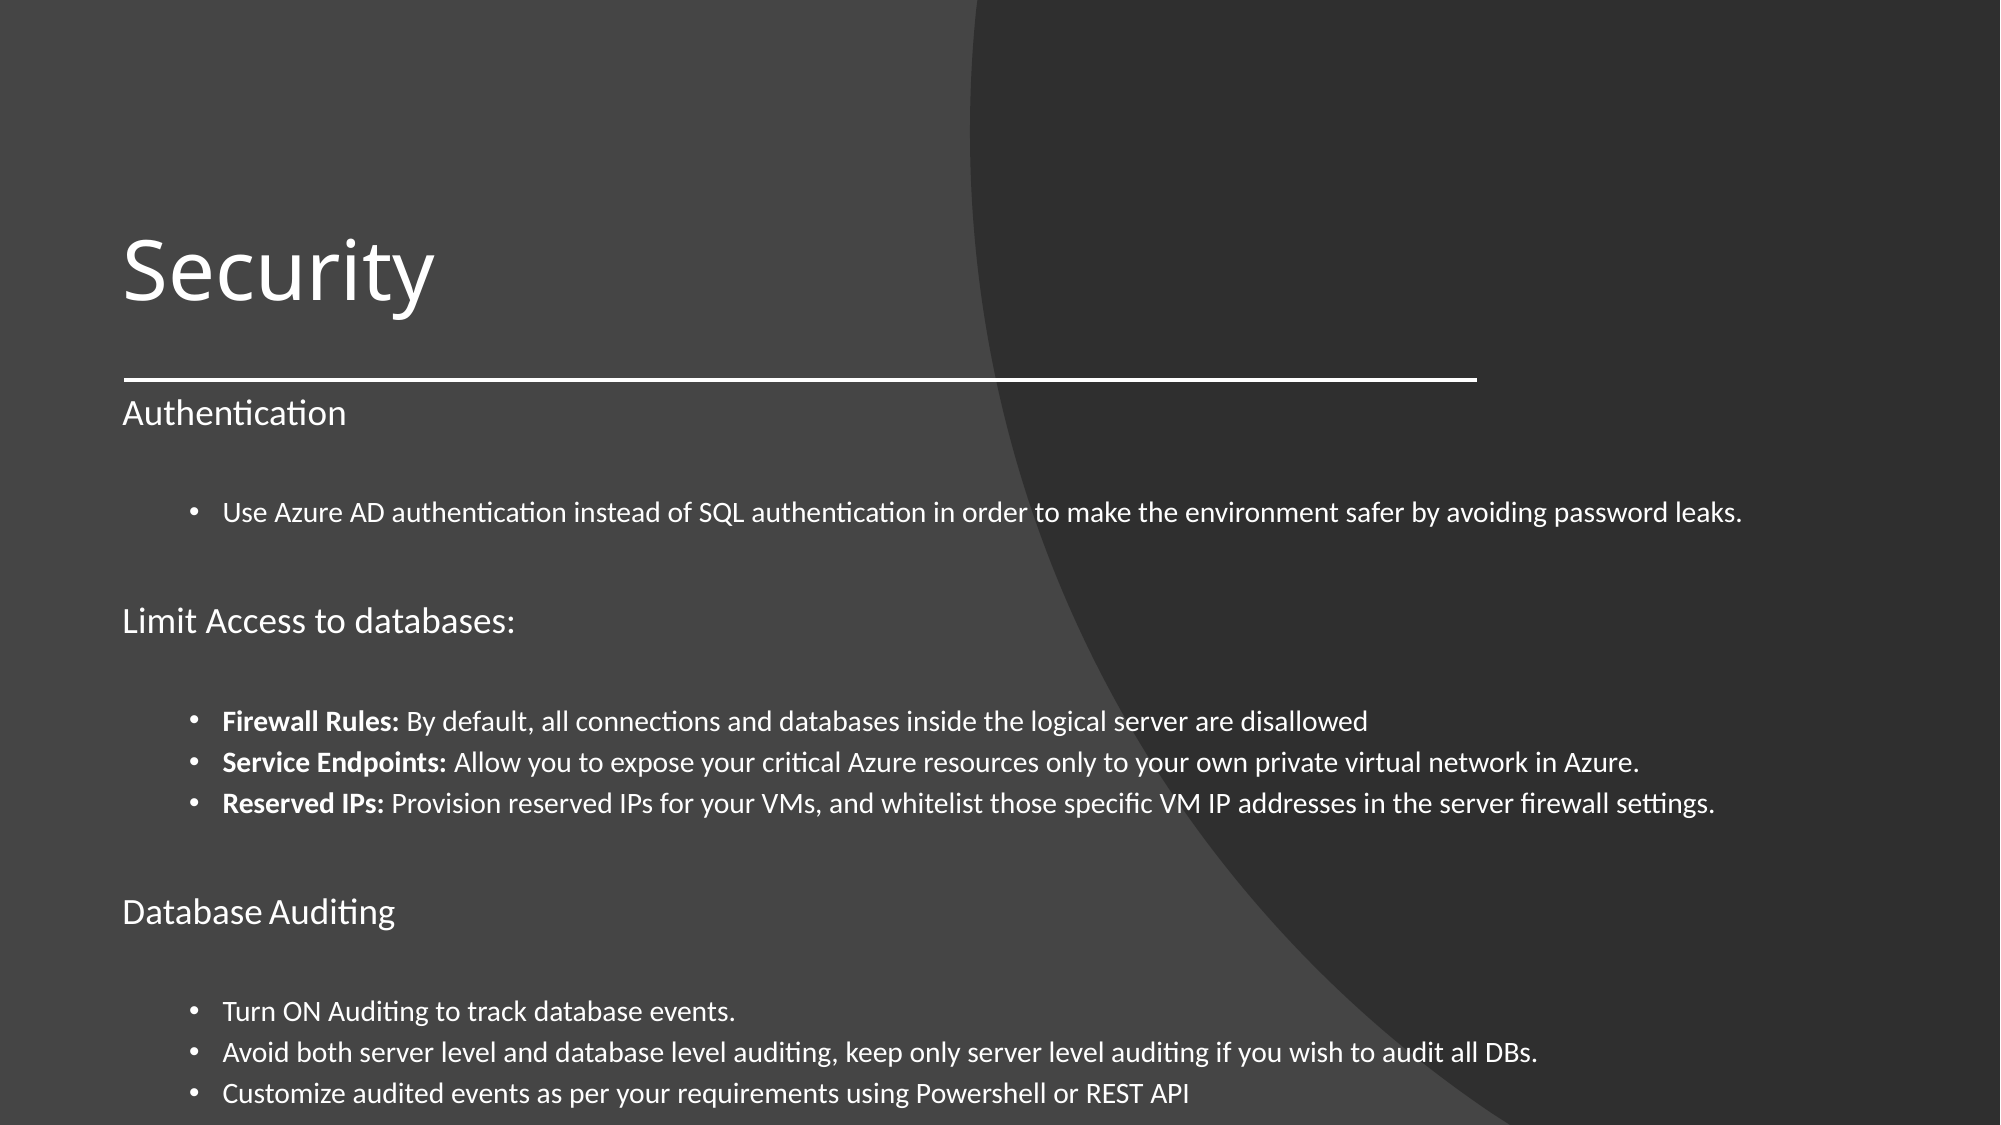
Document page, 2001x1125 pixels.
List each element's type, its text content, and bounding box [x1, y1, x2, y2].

title Security [107, 59, 1586, 327]
list Authentication Use Azure AD authentication instead of SQL authentication in order to make the environment safer by avoiding password leaks. Limit Access to databases: Firewall Rules: By default, all connections and databases inside the logical server are disallowed Service Endpoints: Allow you to expose your critical Azure resources only to your own private virtual network in Azure. Reserved IPs: Provision reserved IPs for your VMs, and whitelist those specific VM IP addresses in the server firewall settings. Database Auditing Turn ON Auditing to track database events. Avoid both server level and database level auditing, keep only server level auditing if you wish to audit all DBs. Customize audited events as per your requirements using Powershell or REST API [107, 386, 1939, 1125]
text_box [971, 0, 2000, 1125]
